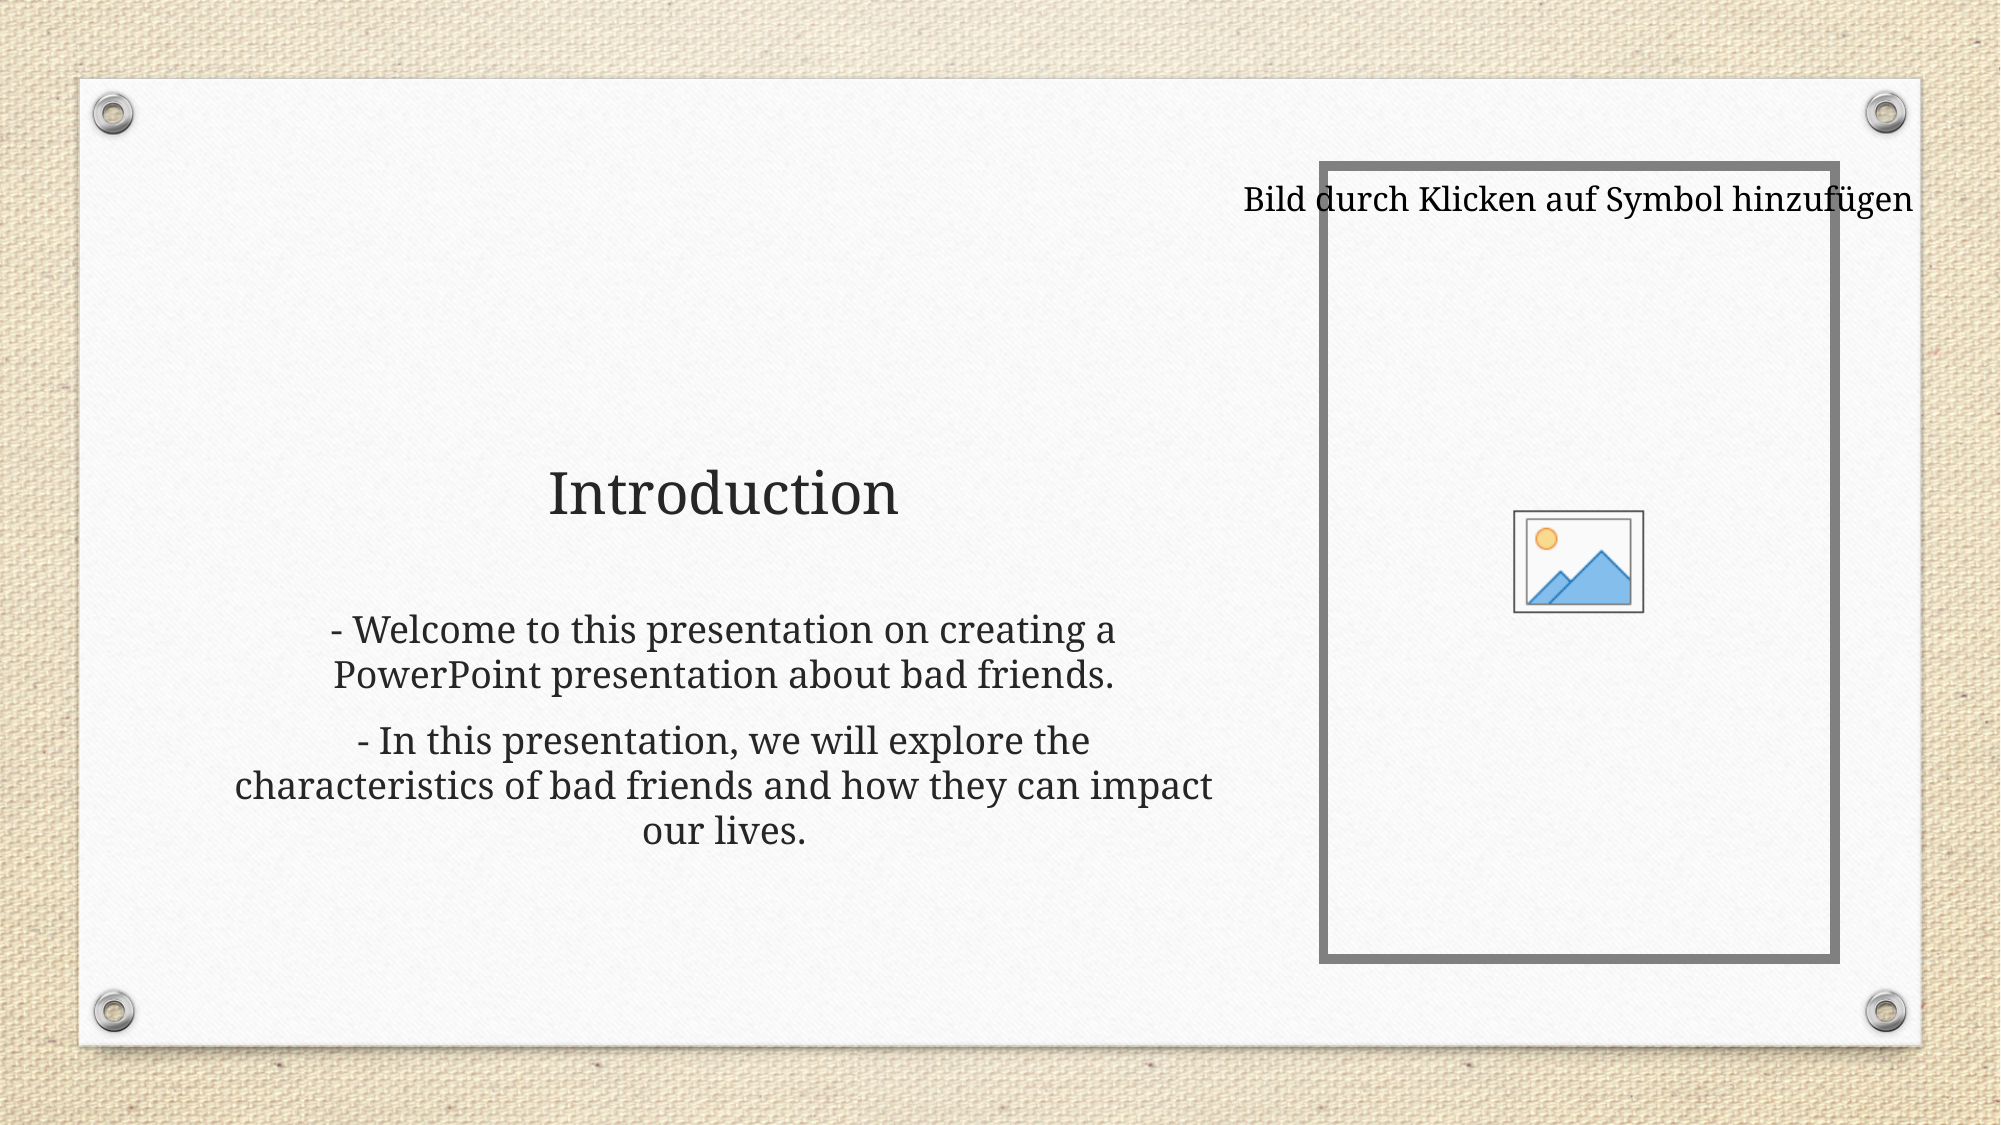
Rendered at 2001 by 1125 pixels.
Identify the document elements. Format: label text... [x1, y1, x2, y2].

title Introduction [212, 309, 1237, 534]
picture [0, 0, 2001, 1125]
list - Welcome to this presentation on creating a PowerPoint presentation about bad friends. - In this presentation, we will explore the characteristics of bad friends and how they can impact our lives. [212, 534, 1237, 834]
